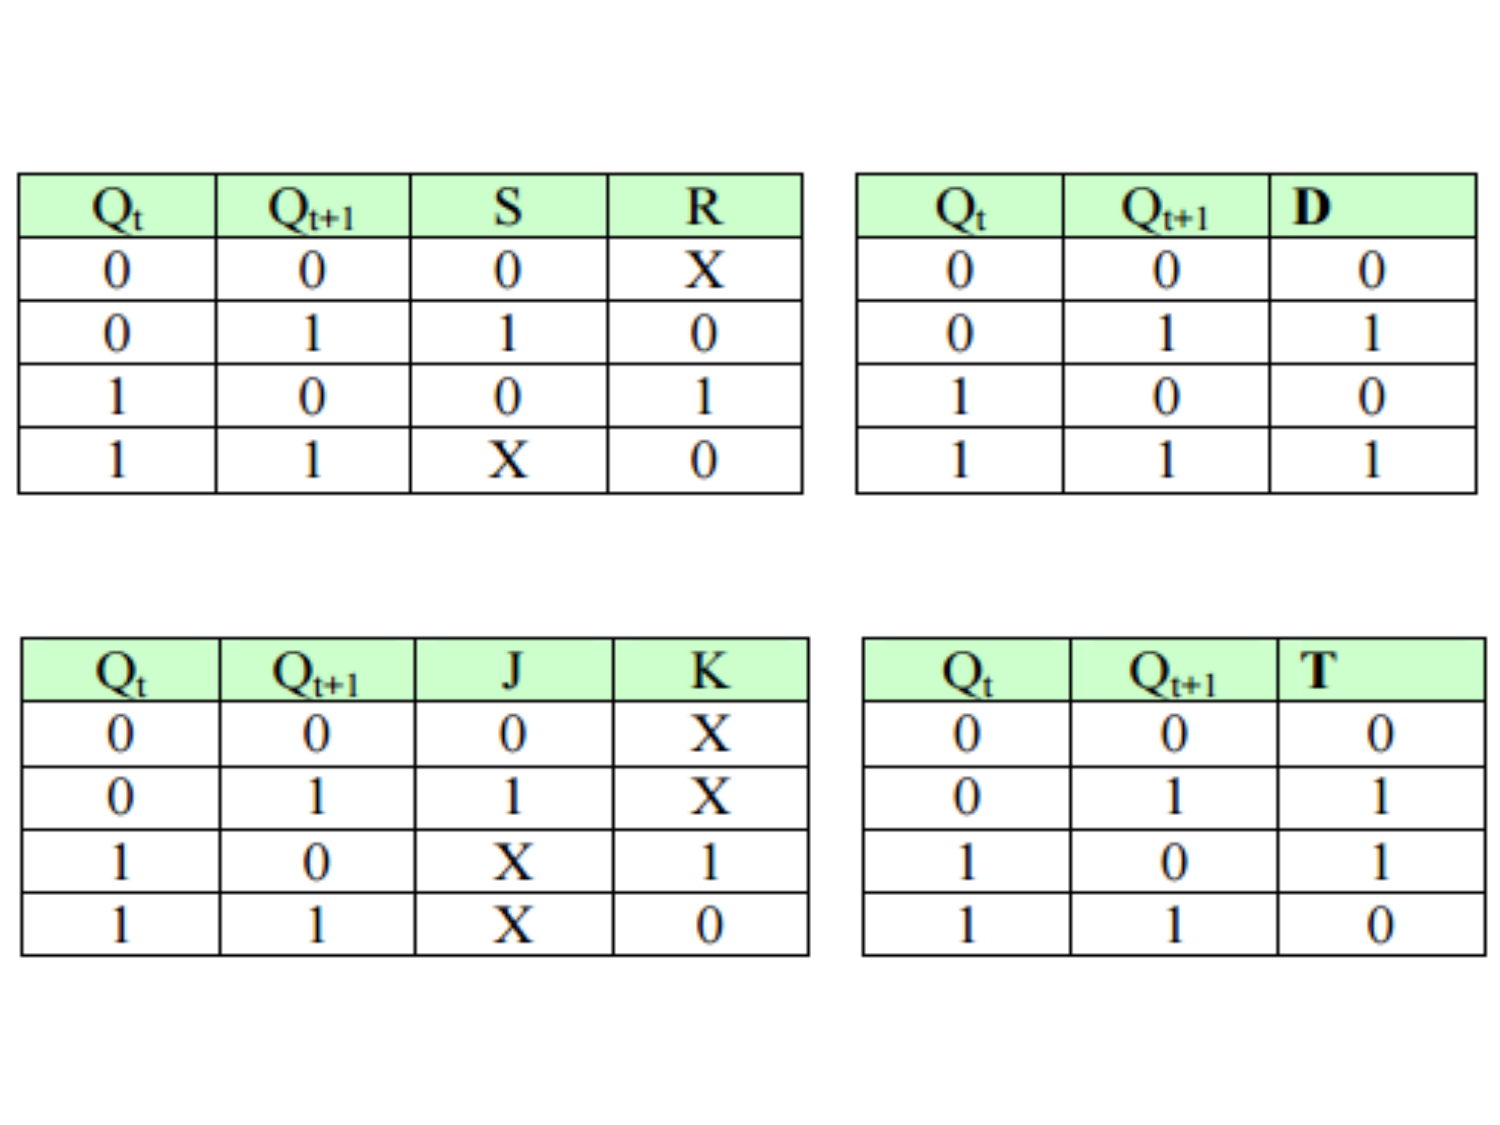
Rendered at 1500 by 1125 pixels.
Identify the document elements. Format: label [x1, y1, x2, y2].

picture [0, 162, 1500, 513]
picture [0, 612, 1500, 976]
